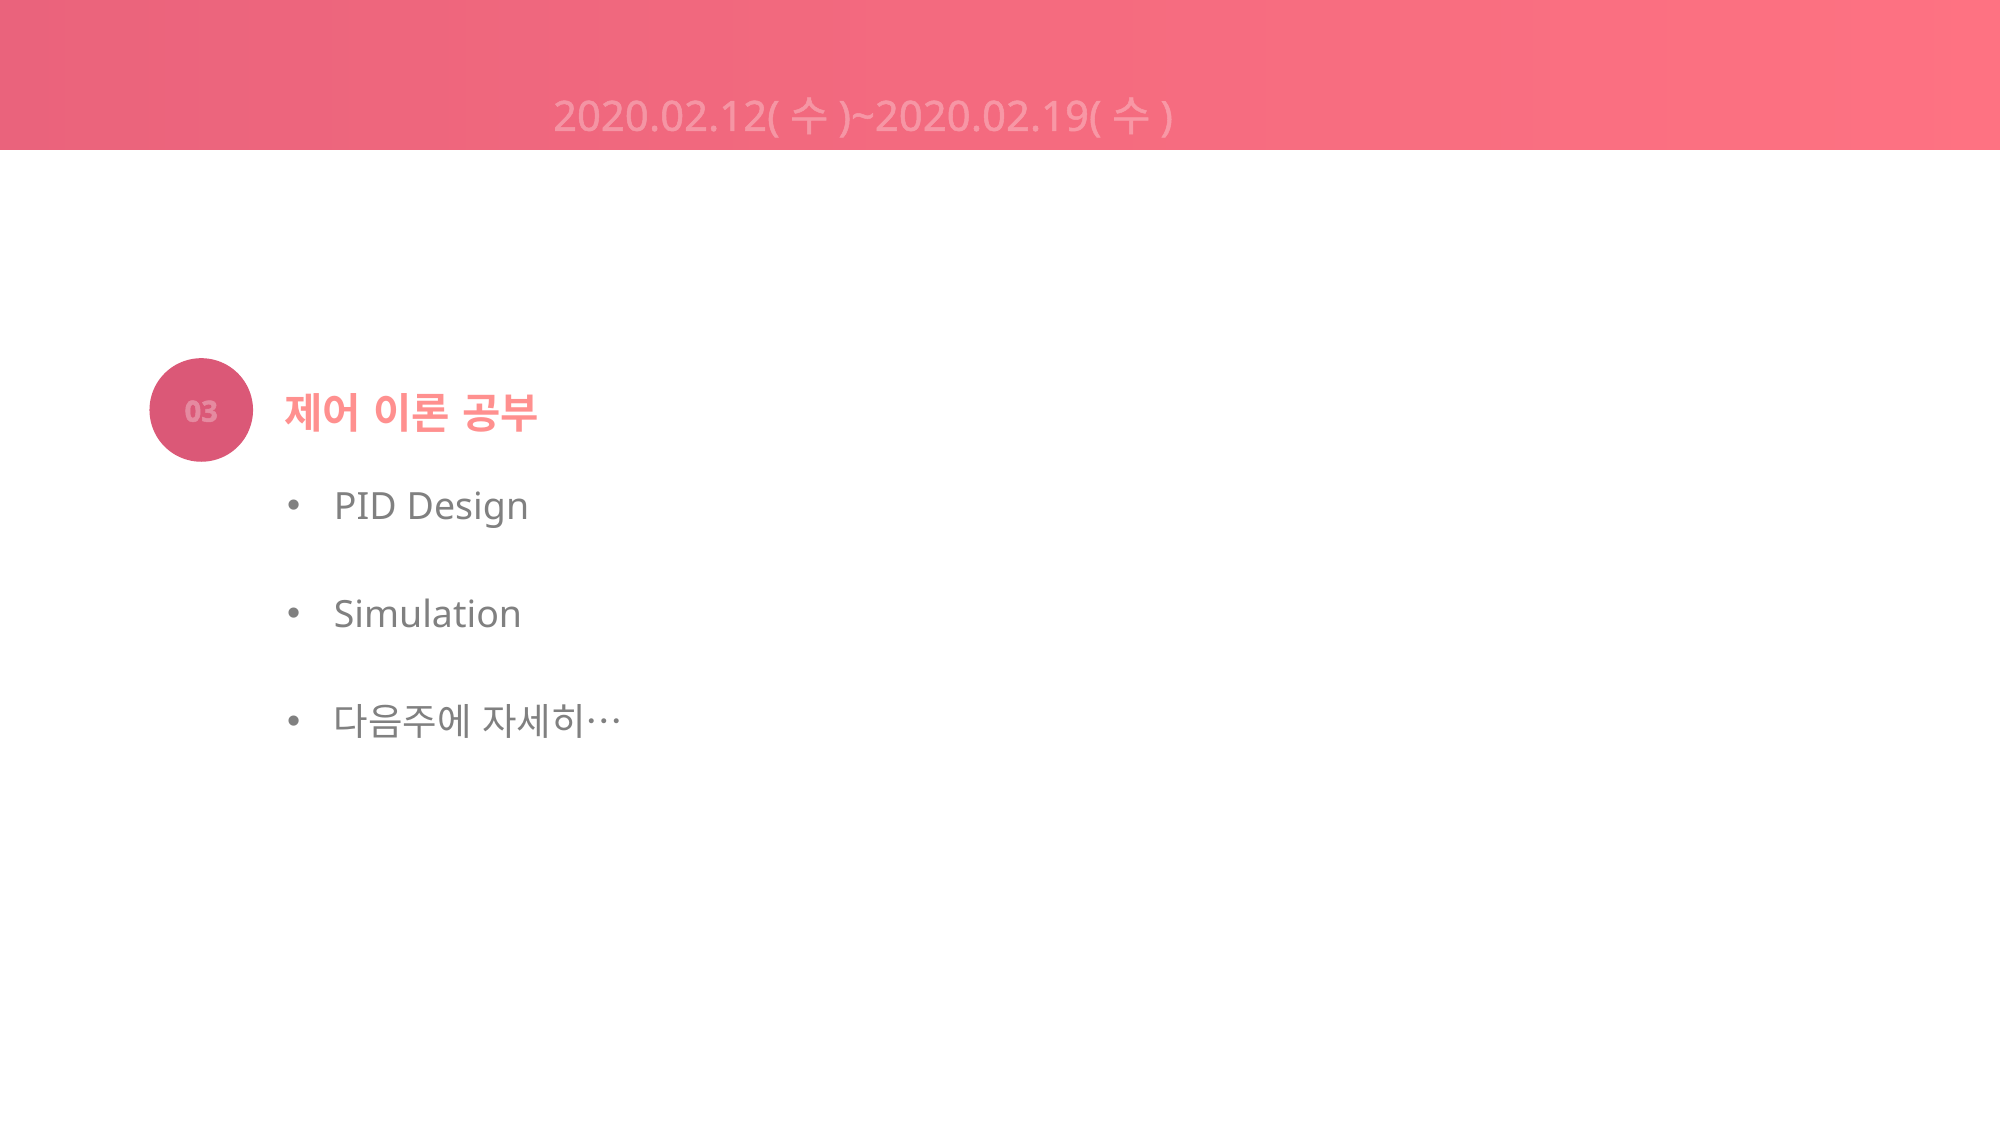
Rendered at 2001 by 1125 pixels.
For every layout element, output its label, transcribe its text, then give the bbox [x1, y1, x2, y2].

text_box PID Design Simulation 다음주에 자세히… [272, 465, 1513, 751]
text_box 2020.02.12(수)~2020.02.19(수) [538, 71, 1462, 147]
text_box 03 [148, 357, 255, 463]
text_box [0, 0, 2000, 151]
text_box 제어 이론 공부 [257, 379, 567, 445]
